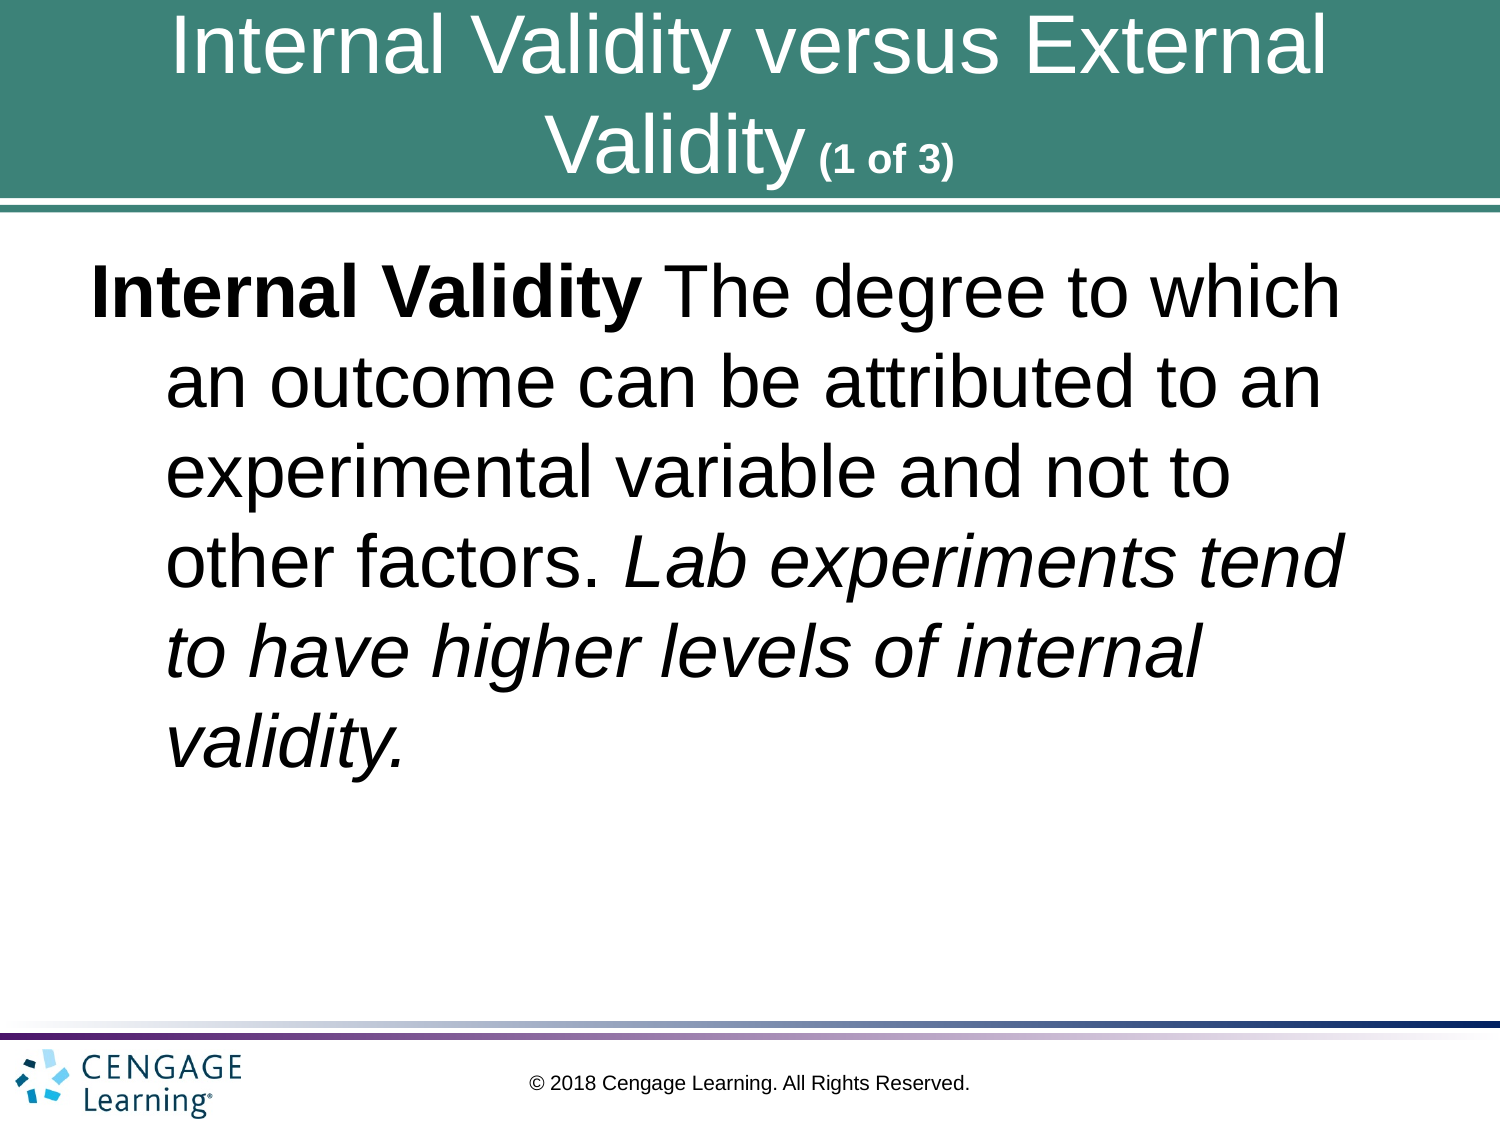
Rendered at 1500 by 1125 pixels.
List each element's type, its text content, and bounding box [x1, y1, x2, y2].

title Internal Validity versus External Validity (1 of 3) [37, 0, 1463, 181]
picture [15, 1049, 241, 1119]
list Internal Validity The degree to which an outcome can be attributed to an experimental variable and not to other factors. Lab experiments tend to have higher levels of internal validity. [74, 234, 1426, 1001]
